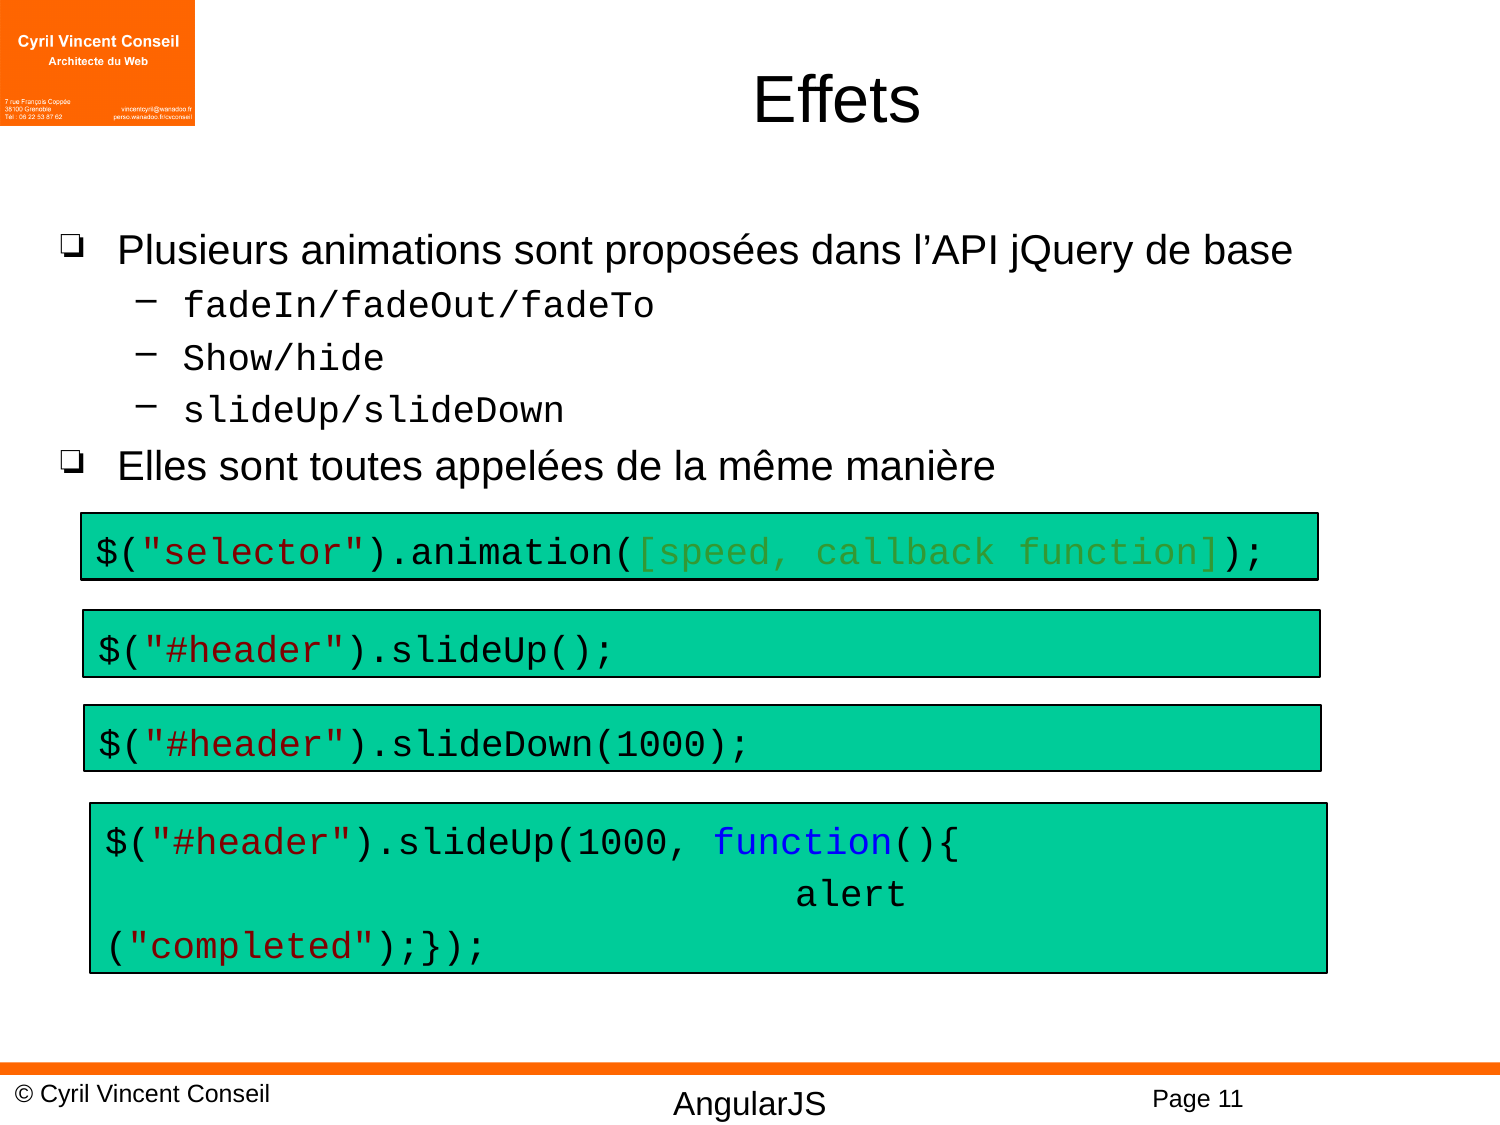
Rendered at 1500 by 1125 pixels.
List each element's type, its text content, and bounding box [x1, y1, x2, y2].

text_box $("#header").slideUp(1000, function(){ alert ("completed");}); [90, 803, 1328, 974]
text_box $("selector").animation([speed, callback function]); [80, 512, 1318, 580]
list Plusieurs animations sont proposées dans l’API jQuery de base fadeIn/fadeOut/fadeTo Show/hide slideUp/slideDown Elles sont toutes appelées de la même manière [45, 215, 1457, 1070]
title Effets [194, 2, 1480, 190]
picture [0, 0, 195, 126]
text_box $("#header").slideDown(1000); [83, 704, 1321, 772]
text_box $("#header").slideUp(); [83, 610, 1321, 678]
